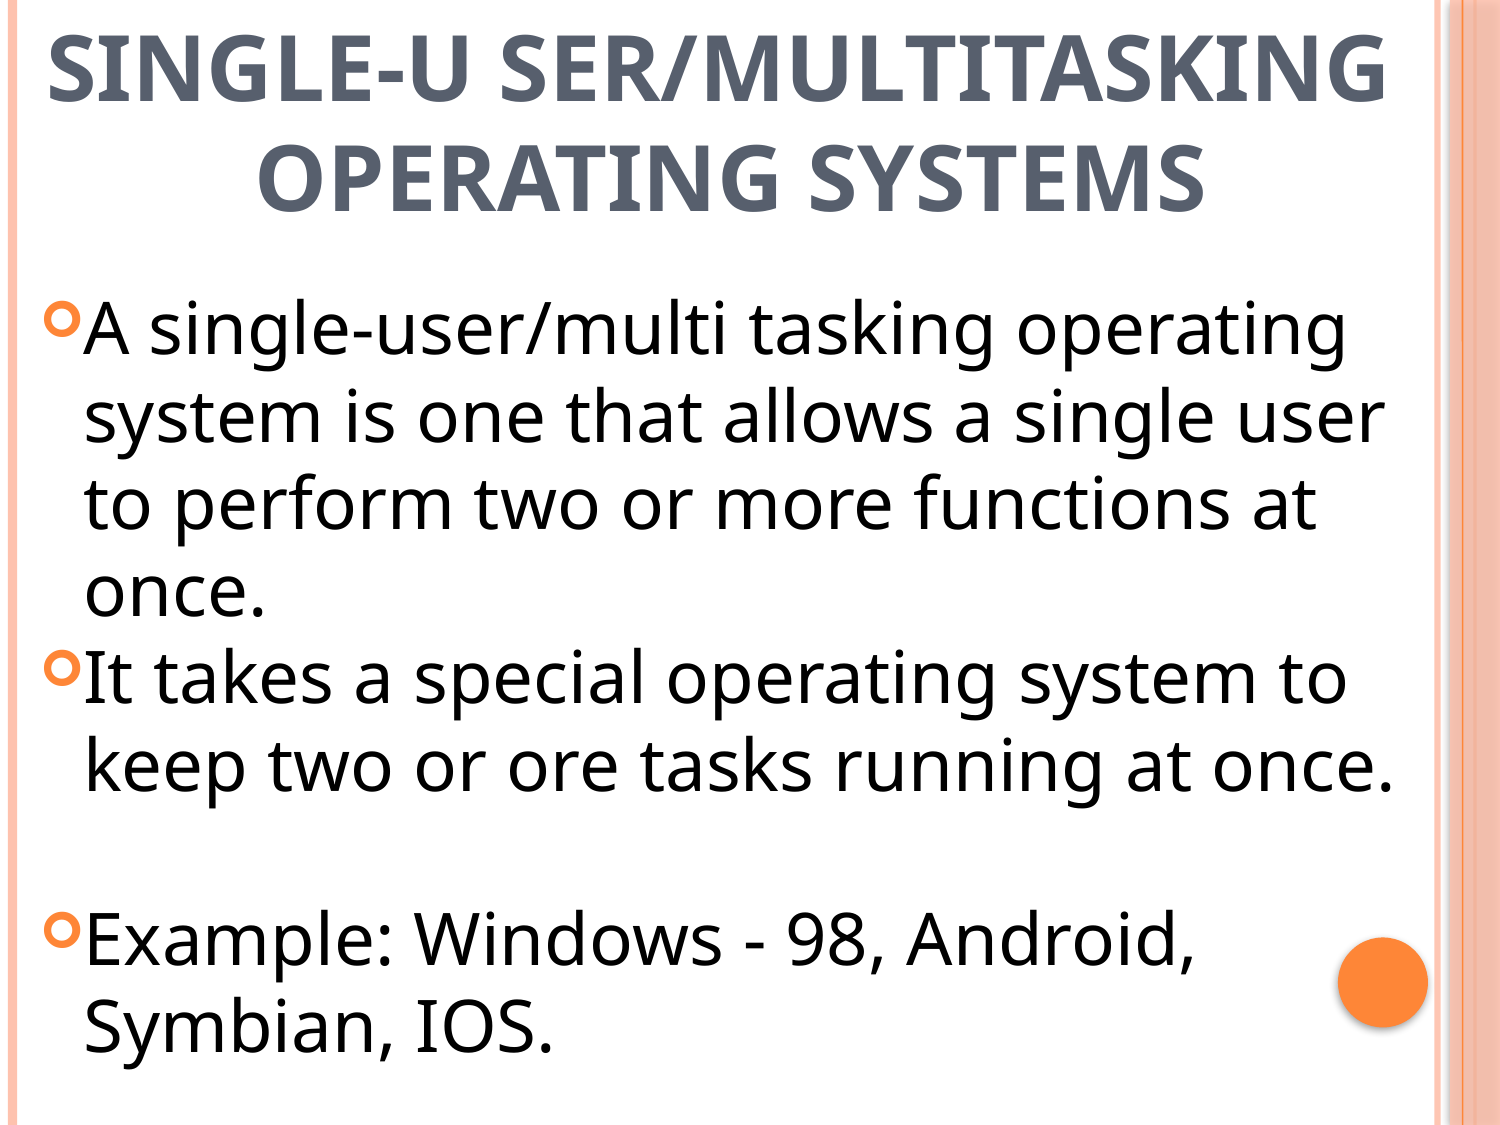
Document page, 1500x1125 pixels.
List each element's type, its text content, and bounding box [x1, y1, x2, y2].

list A single-user/multi tasking operating system is one that allows a single user to perform two or more functions at once. It takes a special operating system to keep two or ore tasks running at once. Example: Windows - 98, Android, Symbian, IOS. [24, 275, 1438, 1088]
title Single-U ser/Multitasking Operating Systems [24, 24, 1438, 238]
